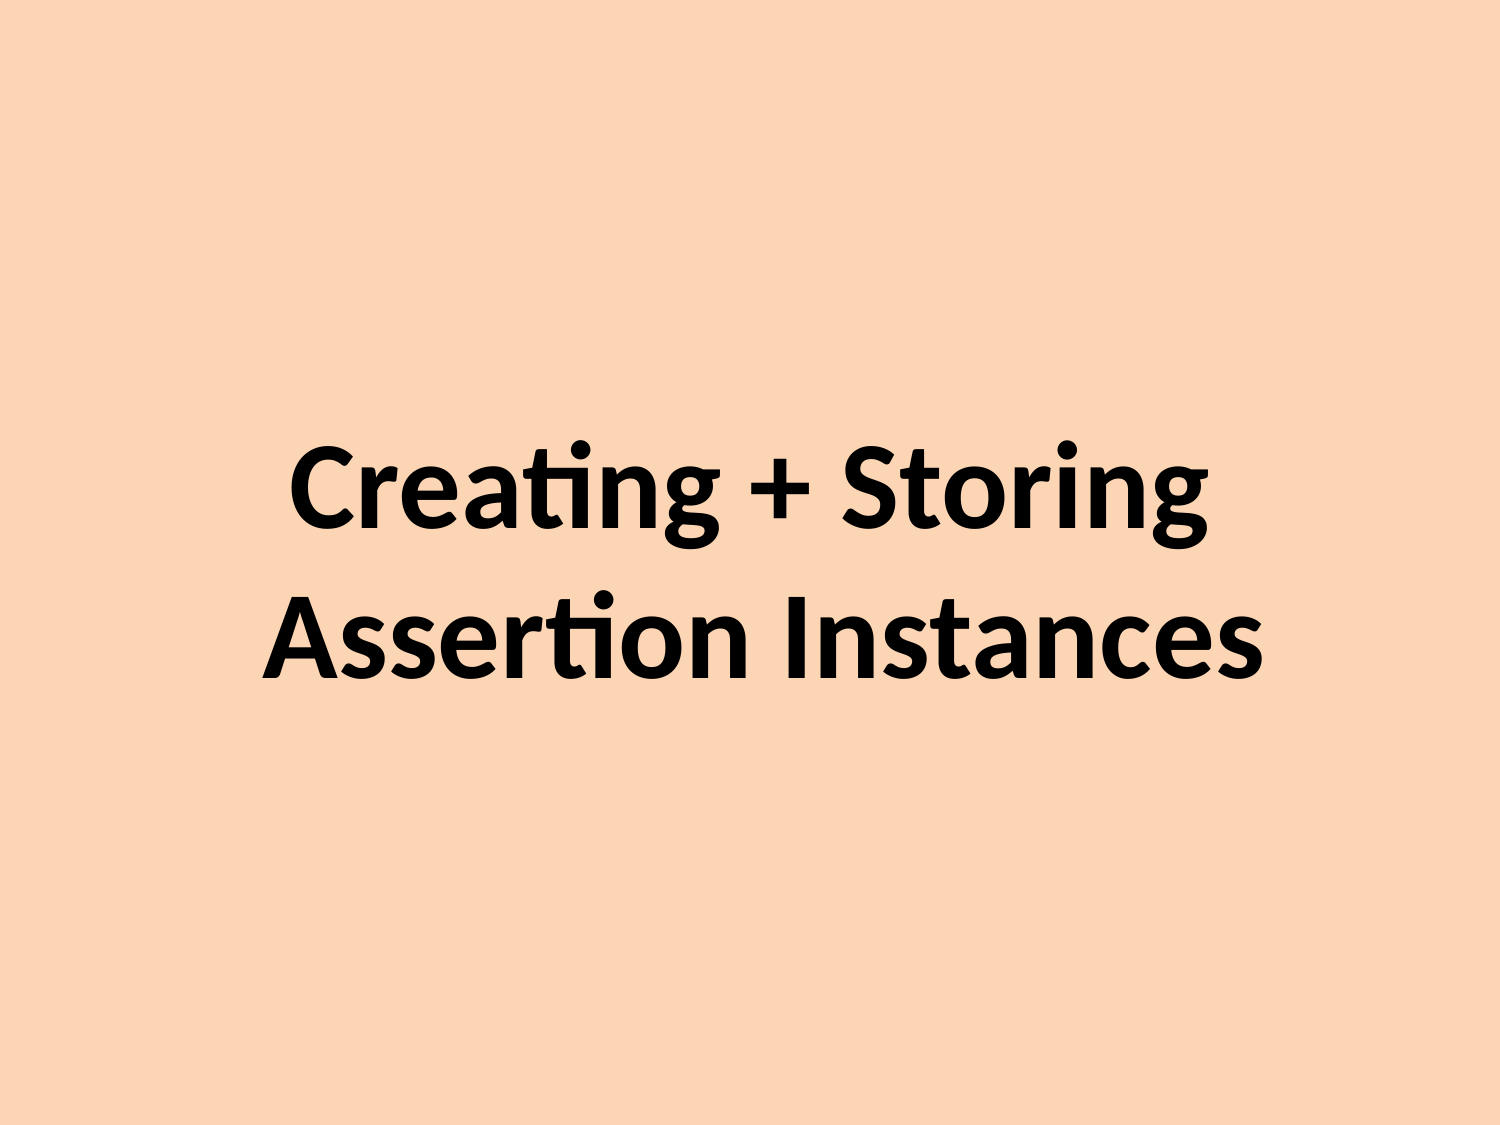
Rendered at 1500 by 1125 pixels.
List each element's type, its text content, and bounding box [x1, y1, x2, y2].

title Creating + Storing Assertion Instances [88, 308, 1412, 799]
